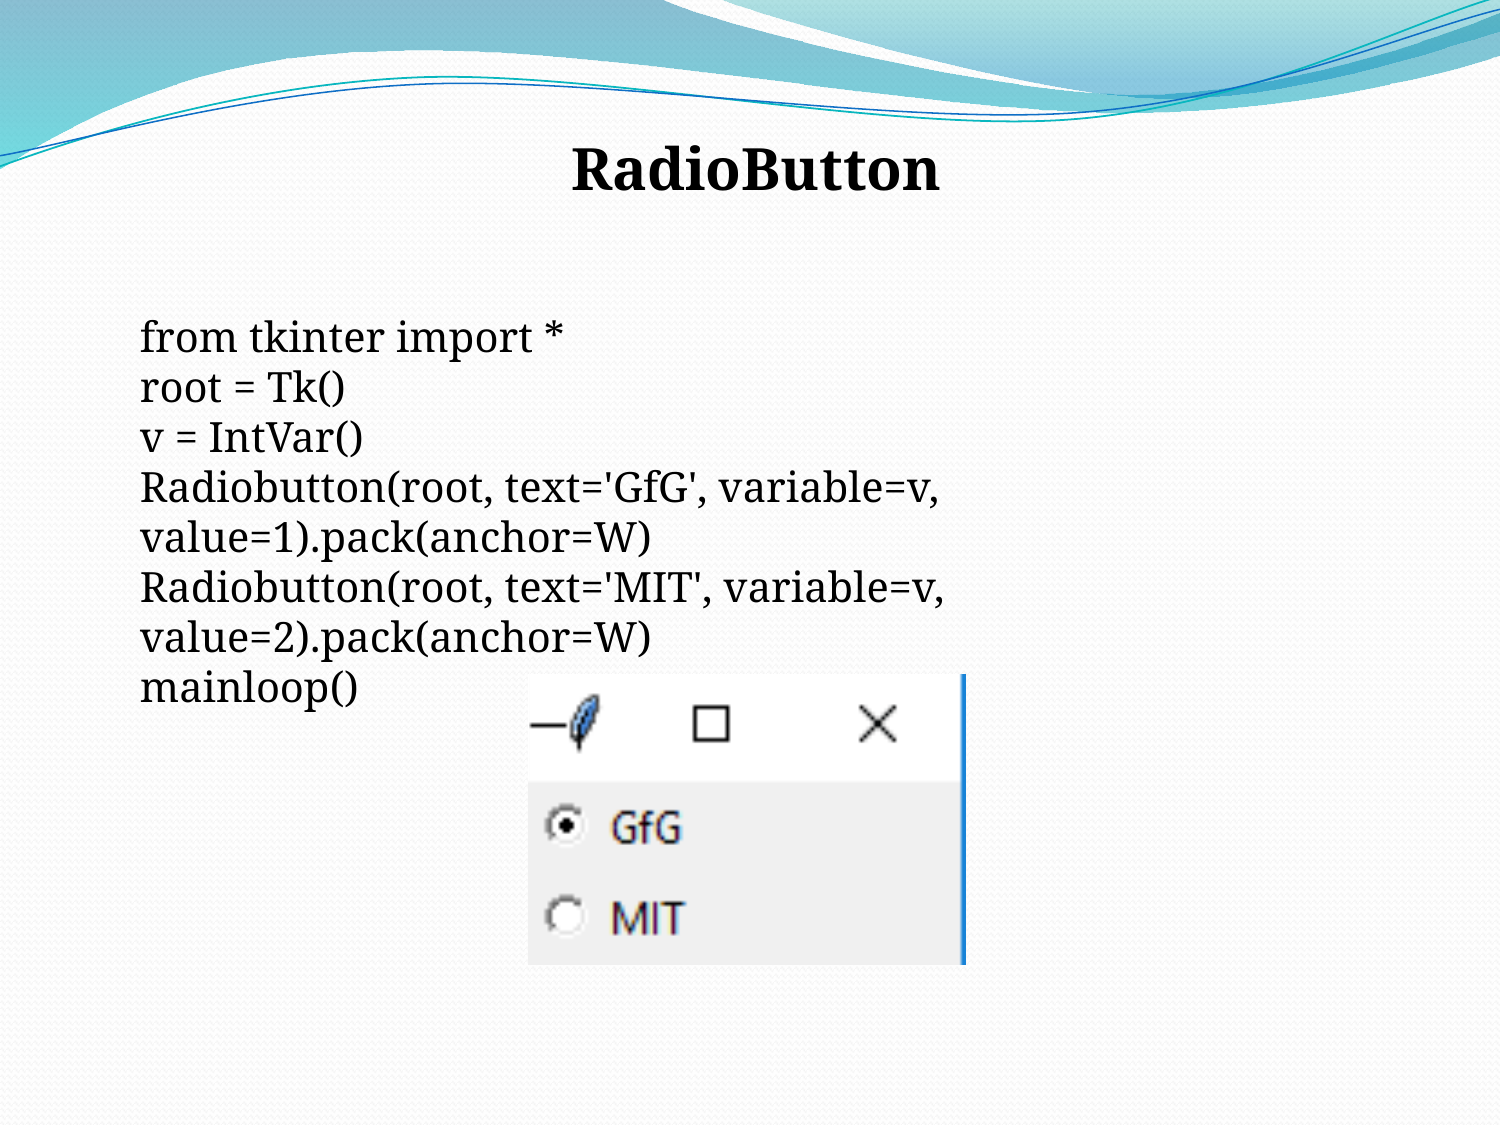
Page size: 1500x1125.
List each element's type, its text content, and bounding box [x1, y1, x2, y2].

picture [527, 674, 966, 965]
text_box from tkinter import * root = Tk() v = IntVar() Radiobutton(root, text='GfG', variable=v, value=1).pack(anchor=W) Radiobutton(root, text='MIT', variable=v, value=2).pack(anchor=W) mainloop() [124, 303, 1400, 718]
text_box RadioButton [62, 125, 1450, 210]
